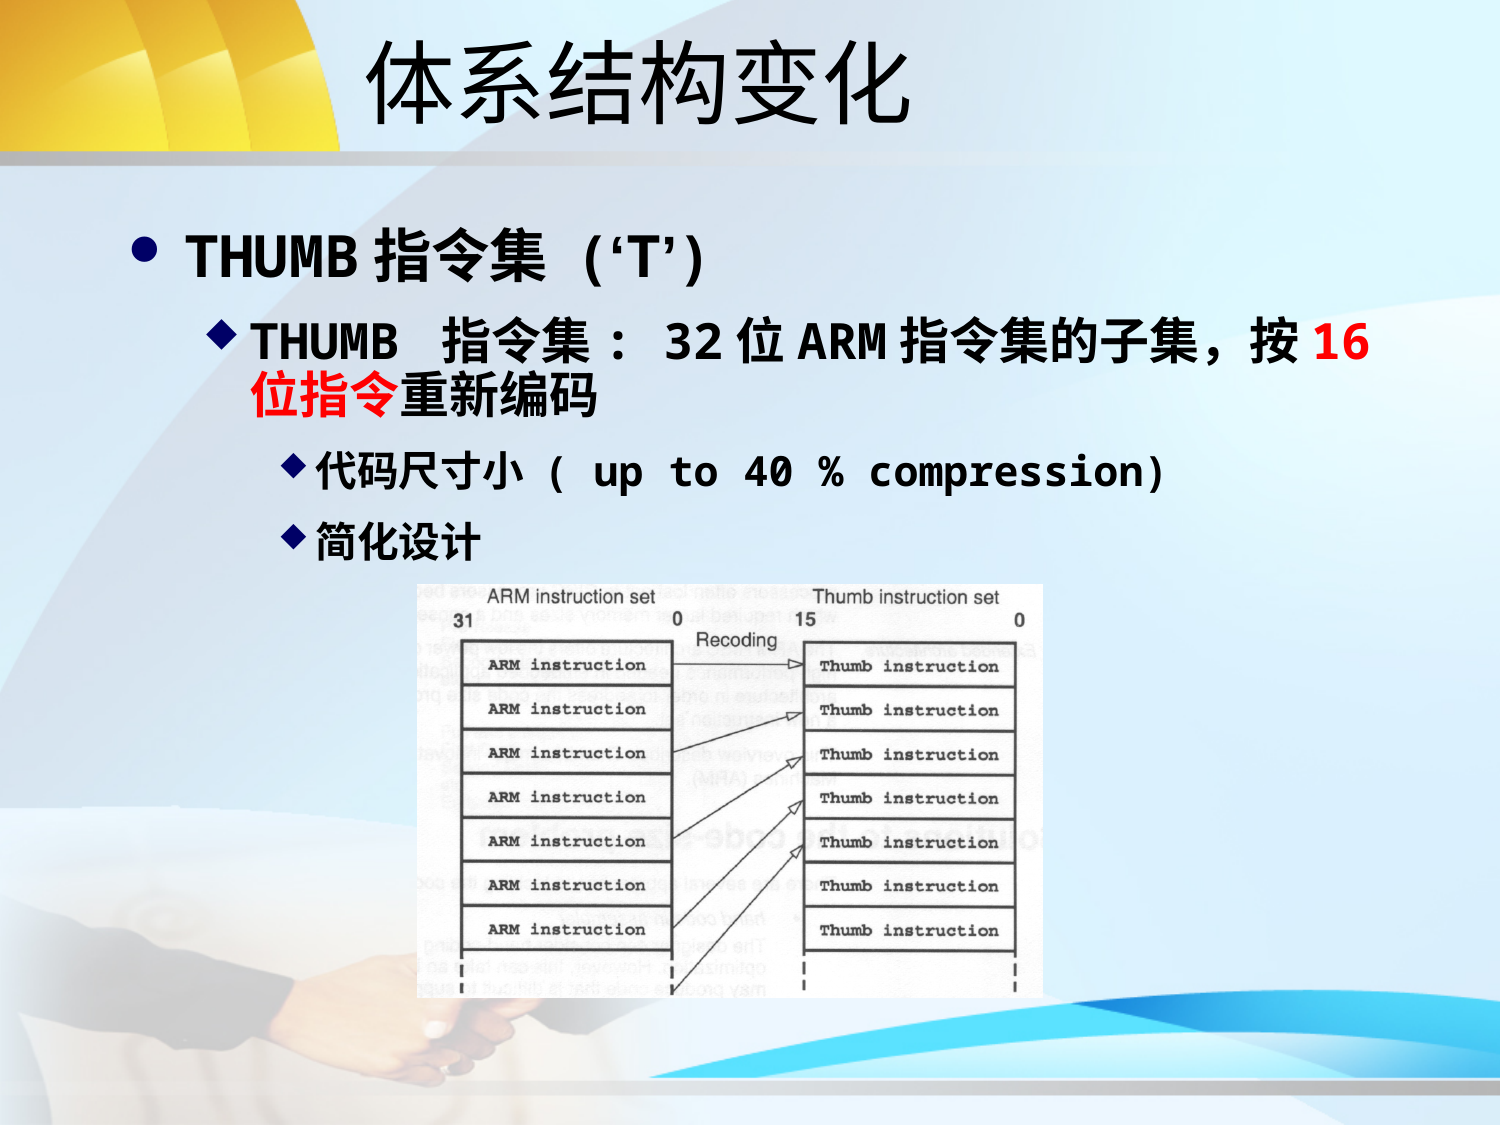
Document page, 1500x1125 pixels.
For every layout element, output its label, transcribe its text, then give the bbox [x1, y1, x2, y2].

picture [0, 0, 1500, 1125]
title 体系结构变化 [348, 31, 1471, 136]
list THUMB指令集 (‘T’) THUMB 指令集: 32位ARM指令集的子集，按16位指令重新编码 代码尺寸小 ( up to 40 % compression) 简化设计 [114, 220, 1390, 600]
